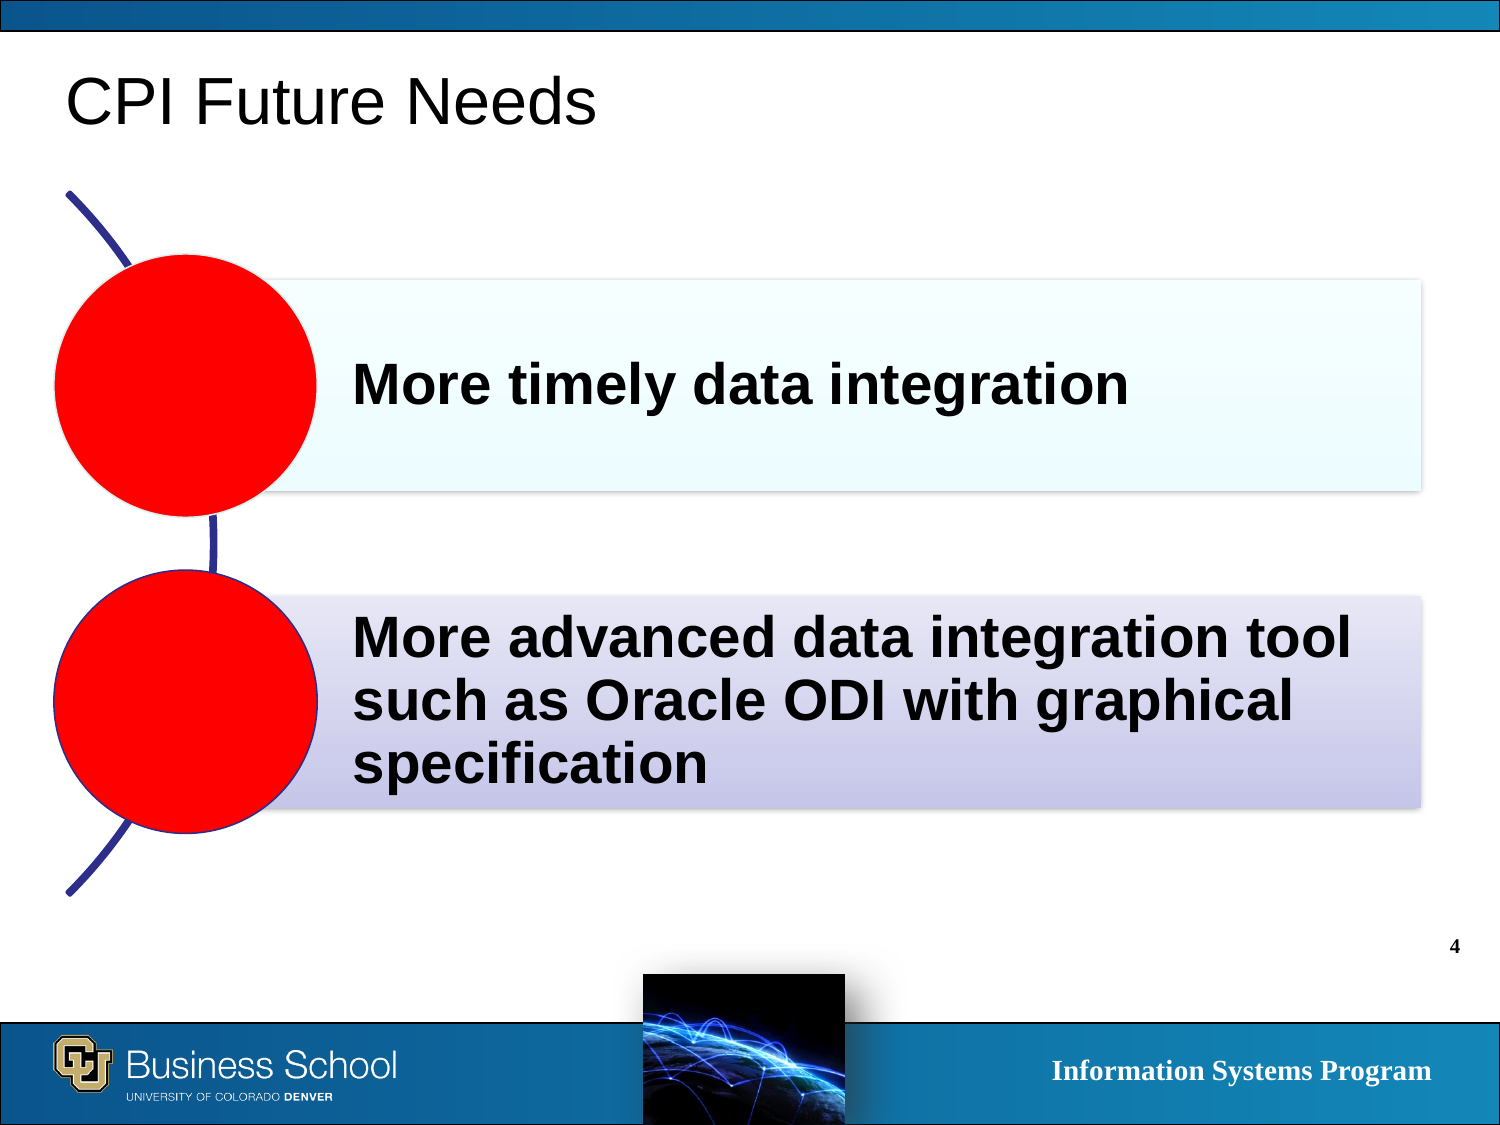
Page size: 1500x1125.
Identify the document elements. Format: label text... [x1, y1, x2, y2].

picture [53, 1034, 396, 1101]
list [49, 174, 1426, 913]
title CPI Future Needs [49, 49, 1426, 163]
picture [643, 974, 845, 1125]
